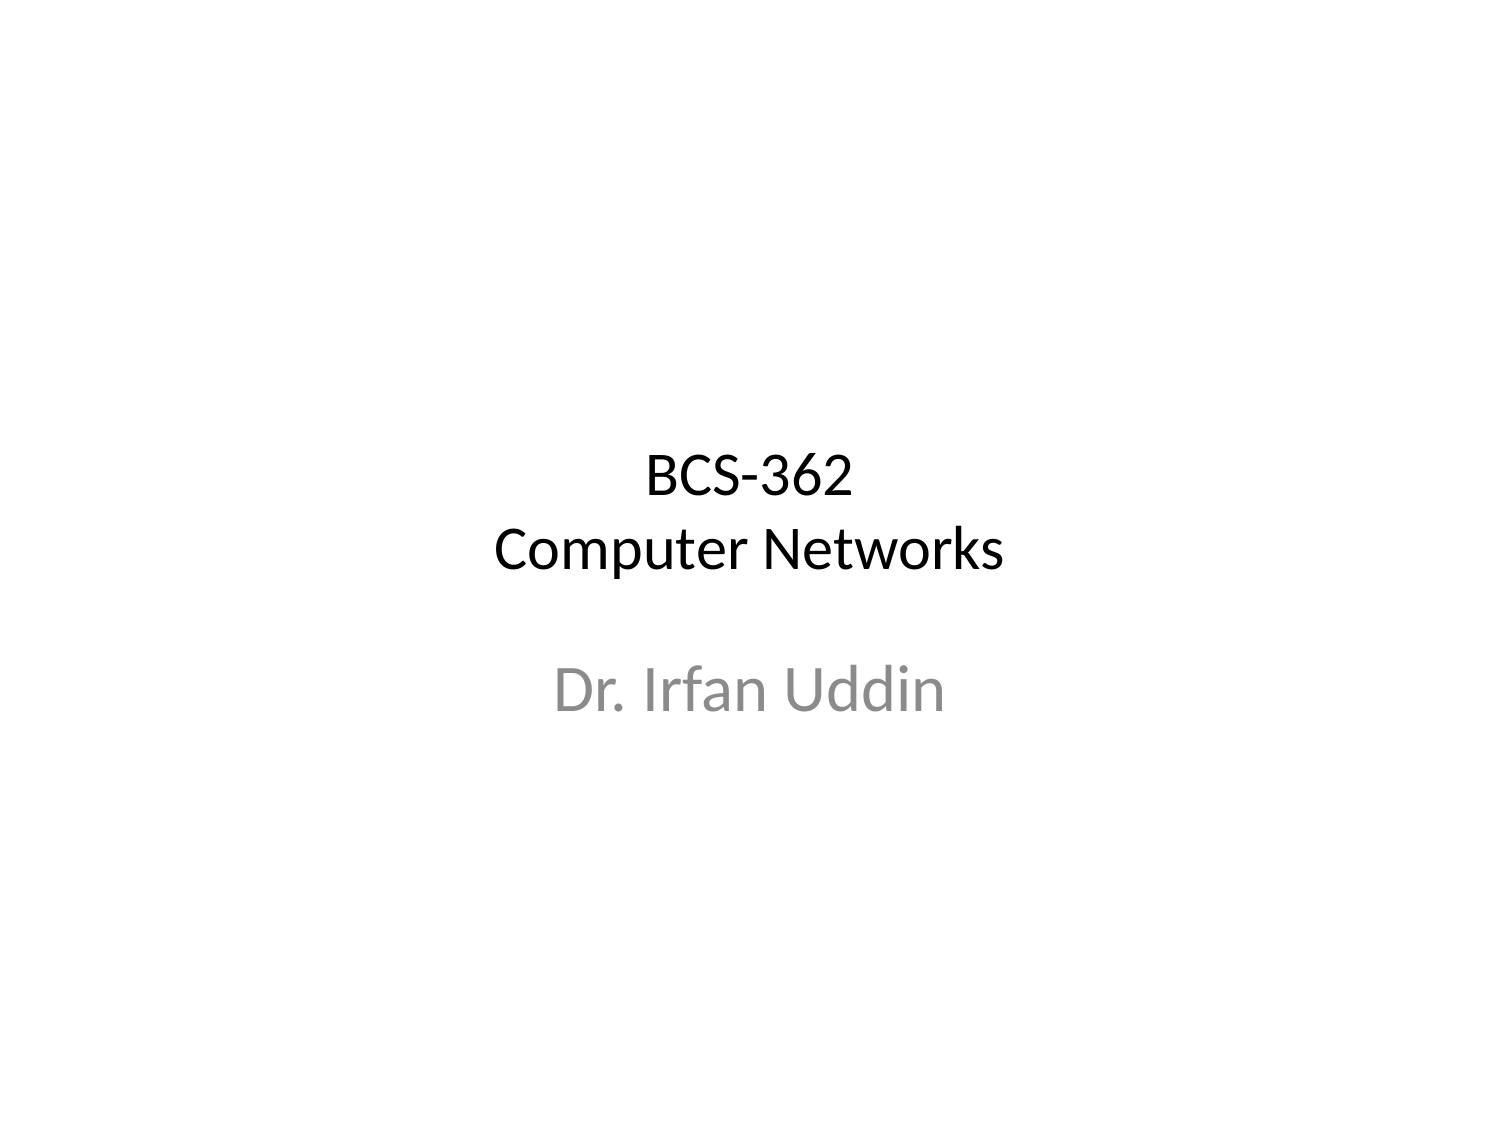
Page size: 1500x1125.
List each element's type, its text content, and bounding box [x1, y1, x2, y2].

subtitle Dr. Irfan Uddin [225, 637, 1275, 925]
title BCS-362 Computer Networks [112, 349, 1388, 591]
